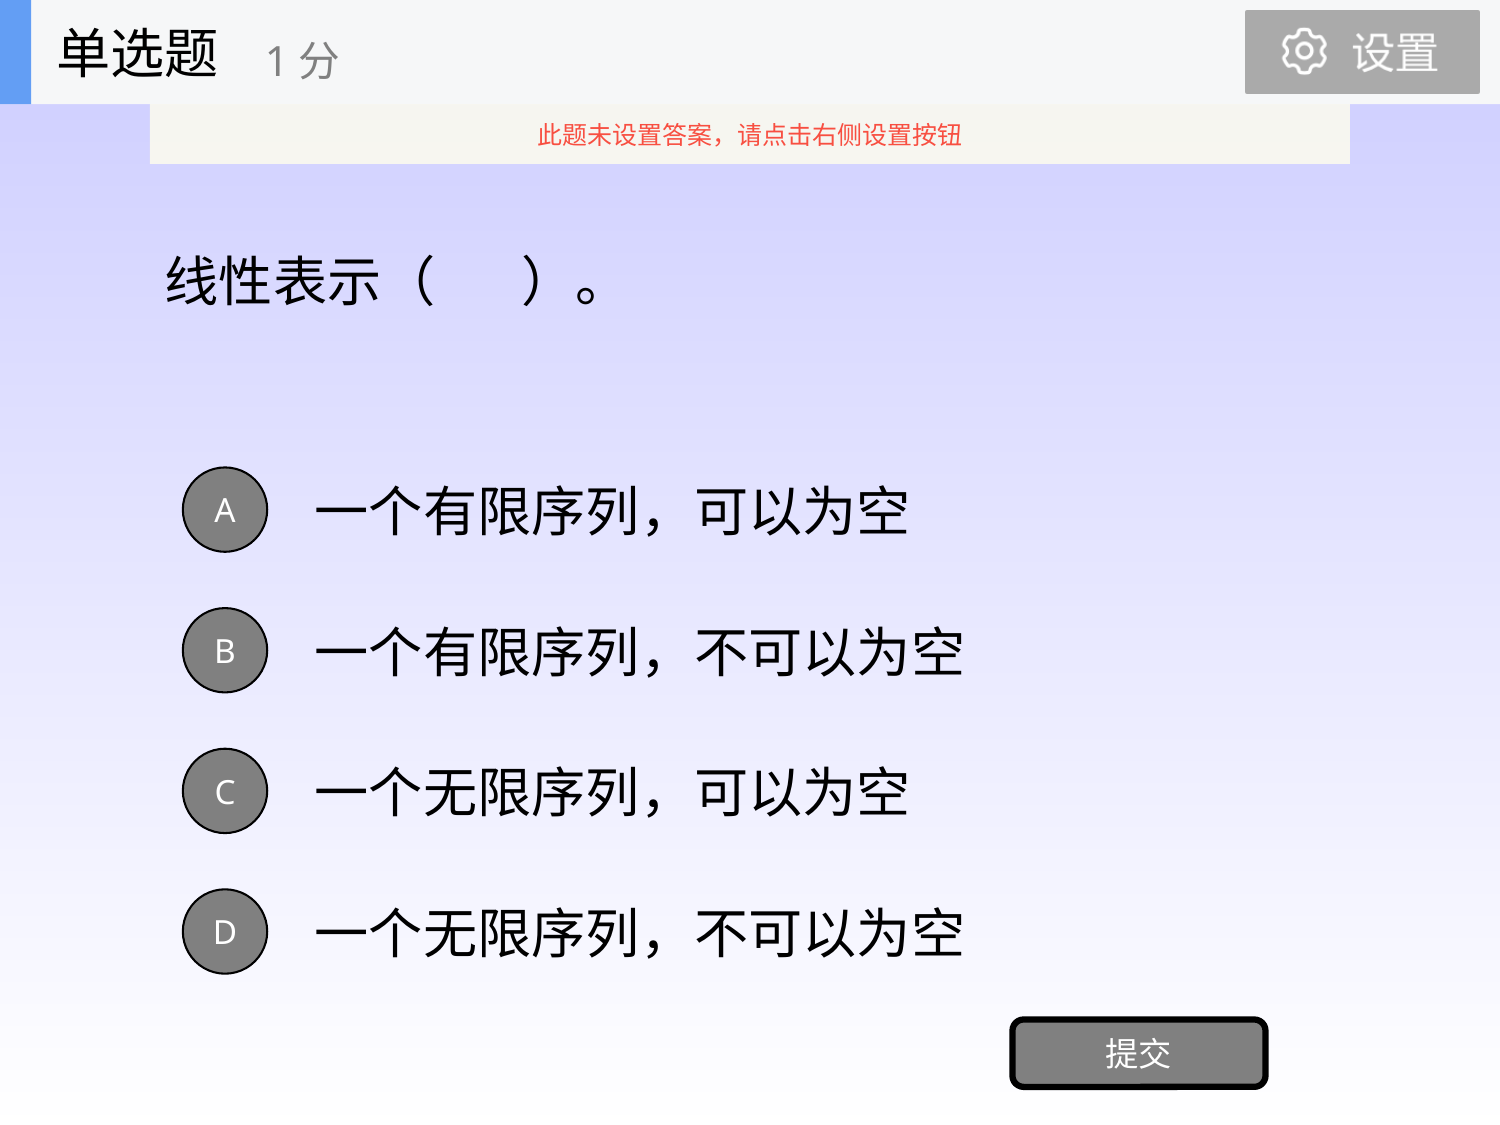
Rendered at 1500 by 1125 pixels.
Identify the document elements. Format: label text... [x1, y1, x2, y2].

text_box 一个无限序列，可以为空 [299, 738, 1350, 844]
text_box 提交 [1012, 1019, 1266, 1087]
text_box 一个有限序列，不可以为空 [299, 597, 1350, 703]
text_box 此题未设置答案，请点击右侧设置按钮 [149, 113, 1350, 164]
text_box 线性表示（ ）。 [149, 164, 1350, 456]
text_box C [182, 748, 268, 834]
text_box D [182, 889, 268, 974]
text_box 一个无限序列，不可以为空 [299, 878, 1350, 985]
text_box 一个有限序列，可以为空 [299, 456, 1350, 563]
text_box B [182, 608, 268, 693]
picture [1245, 10, 1480, 94]
text_box A [182, 467, 268, 552]
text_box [0, 0, 1500, 105]
